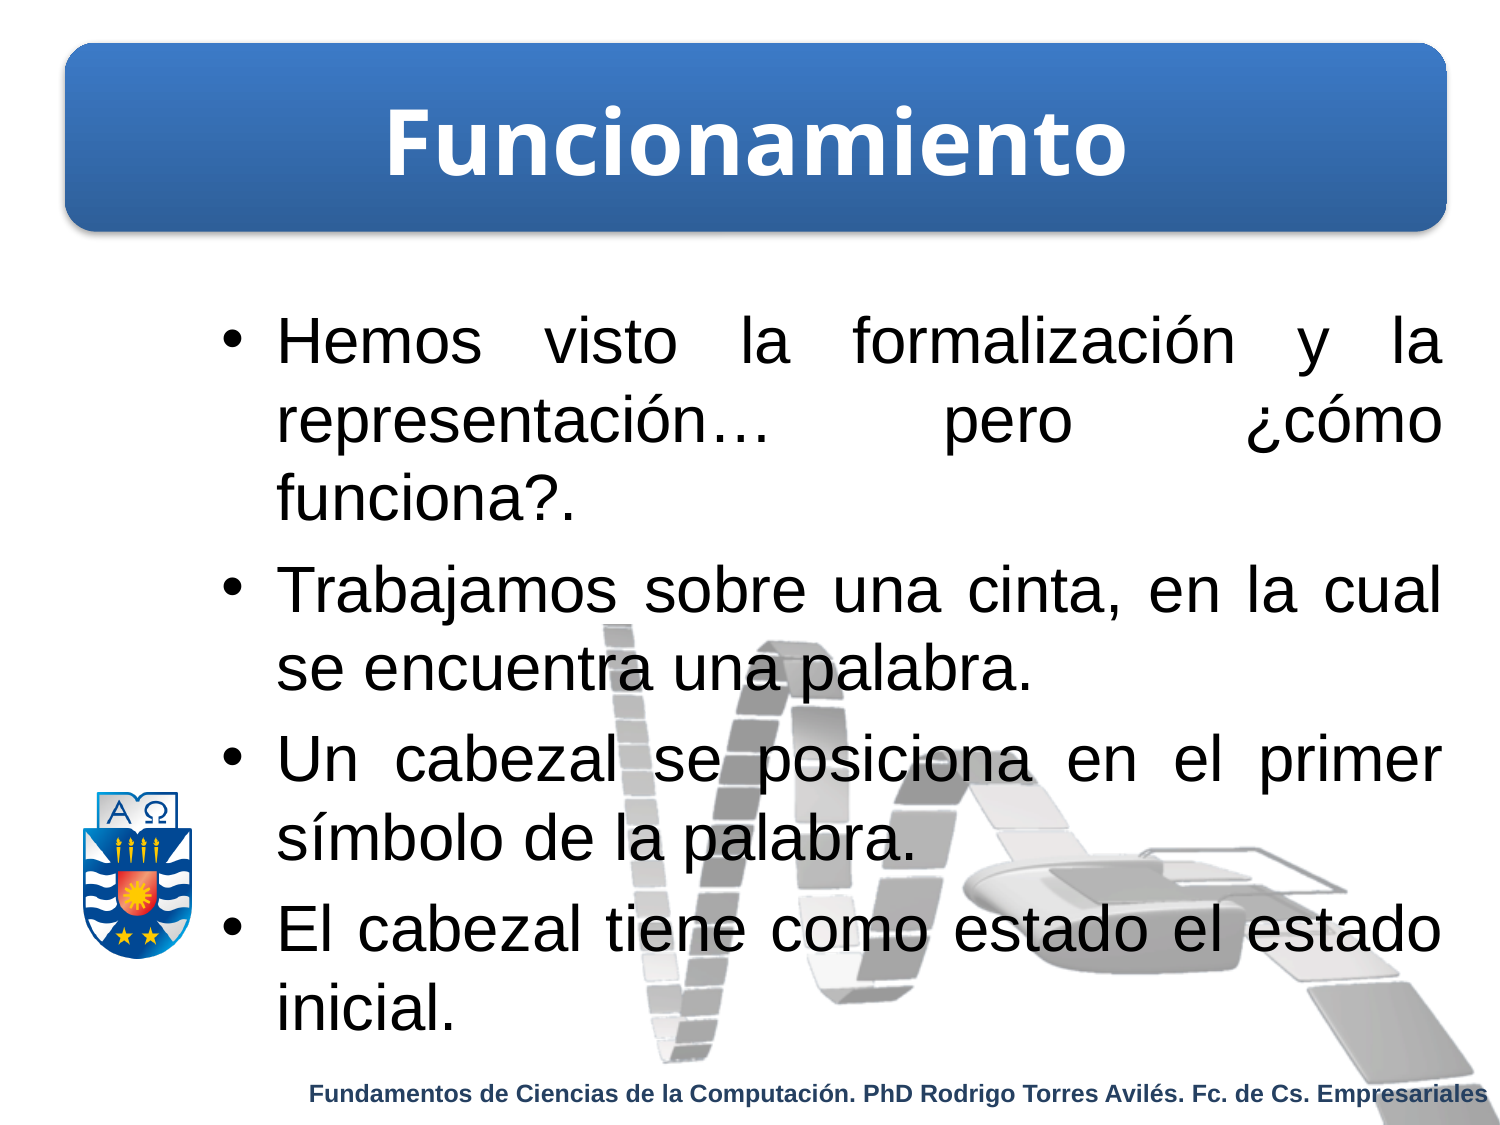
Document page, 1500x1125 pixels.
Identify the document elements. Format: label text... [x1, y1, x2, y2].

text_box Fundamentos de Ciencias de la Computación. PhD Rodrigo Torres Avilés. Fc. de Cs. Empresariales [237, 1070, 378, 1125]
picture [383, 624, 1500, 1125]
title Funcionamiento [64, 45, 1447, 233]
list Hemos visto la formalización y la representación… pero ¿cómo funciona?. Trabajamos sobre una cinta, en la cual se encuentra una palabra. Un cabezal se posiciona en el primer símbolo de la palabra. El cabezal tiene como estado el estado inicial. [206, 290, 1459, 1053]
picture [76, 783, 199, 967]
